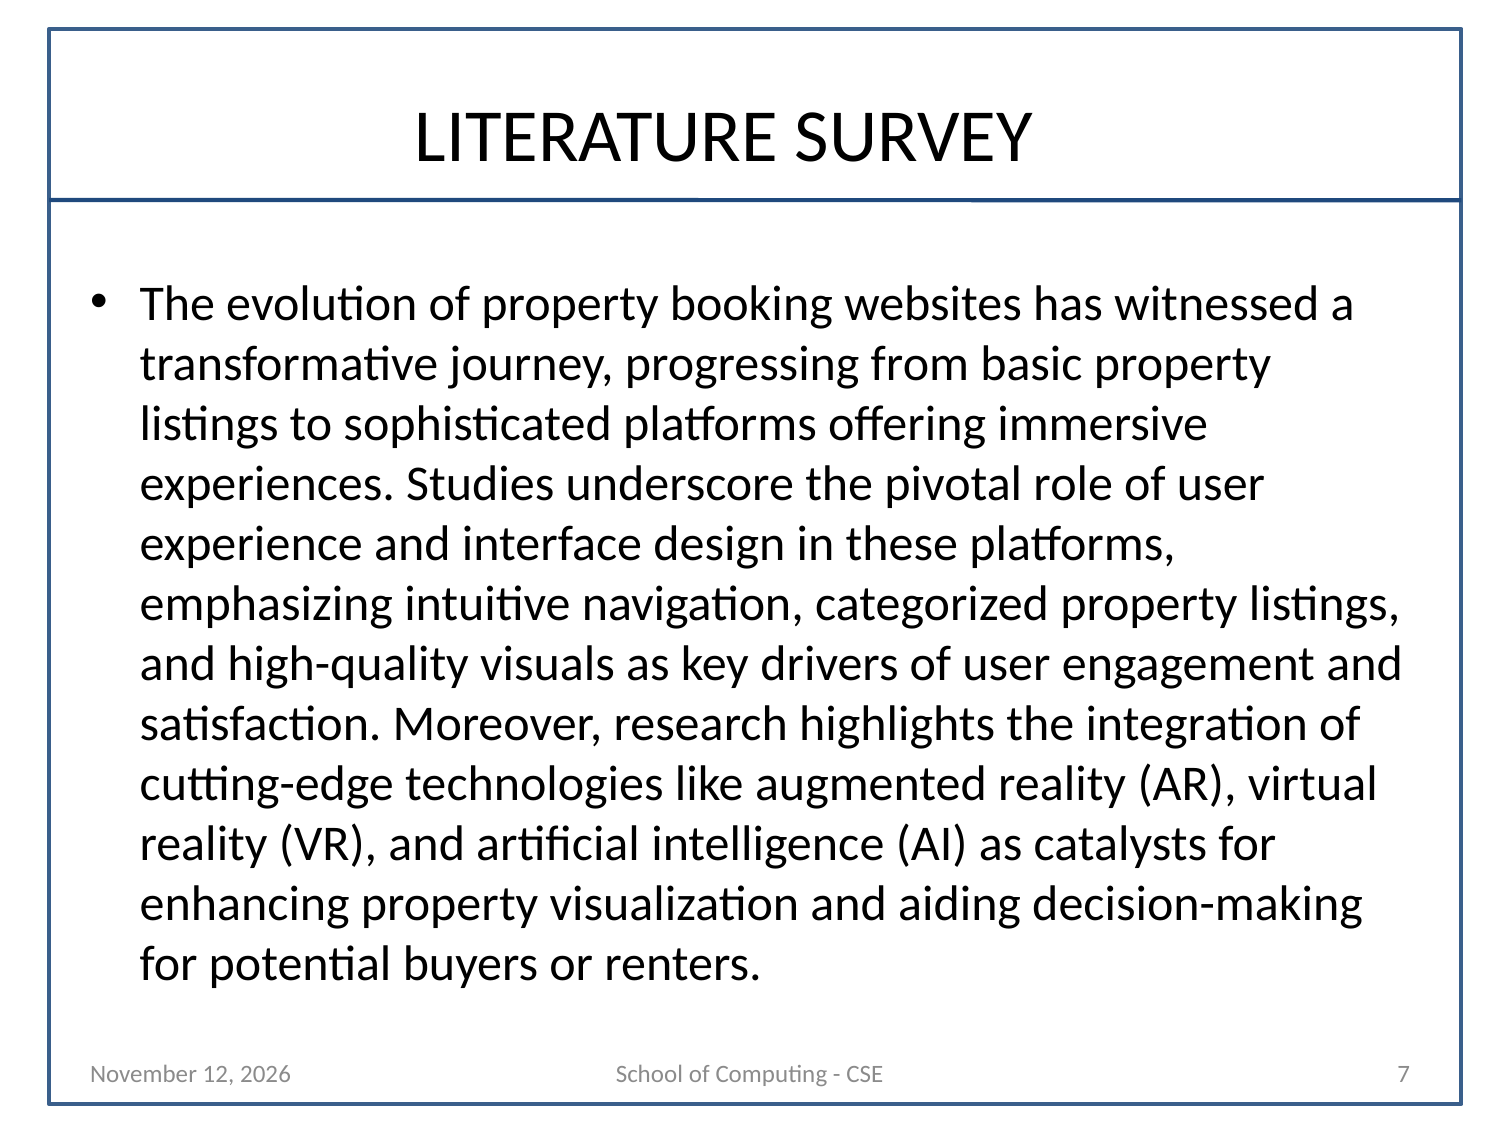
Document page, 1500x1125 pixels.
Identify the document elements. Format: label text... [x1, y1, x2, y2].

slide_number 7 [1074, 1042, 1425, 1103]
footer School of Computing - CSE [512, 1042, 988, 1103]
list The evolution of property booking websites has witnessed a transformative journey, progressing from basic property listings to sophisticated platforms offering immersive experiences. Studies underscore the pivotal role of user experience and interface design in these platforms, emphasizing intuitive navigation, categorized property listings, and high-quality visuals as key drivers of user engagement and satisfaction. Moreover, research highlights the integration of cutting-edge technologies like augmented reality (AR), virtual reality (VR), and artificial intelligence (AI) as catalysts for enhancing property visualization and aiding decision-making for potential buyers or renters. [75, 262, 1425, 1005]
title LITERATURE SURVEY [49, 37, 1399, 225]
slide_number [75, 1042, 425, 1103]
